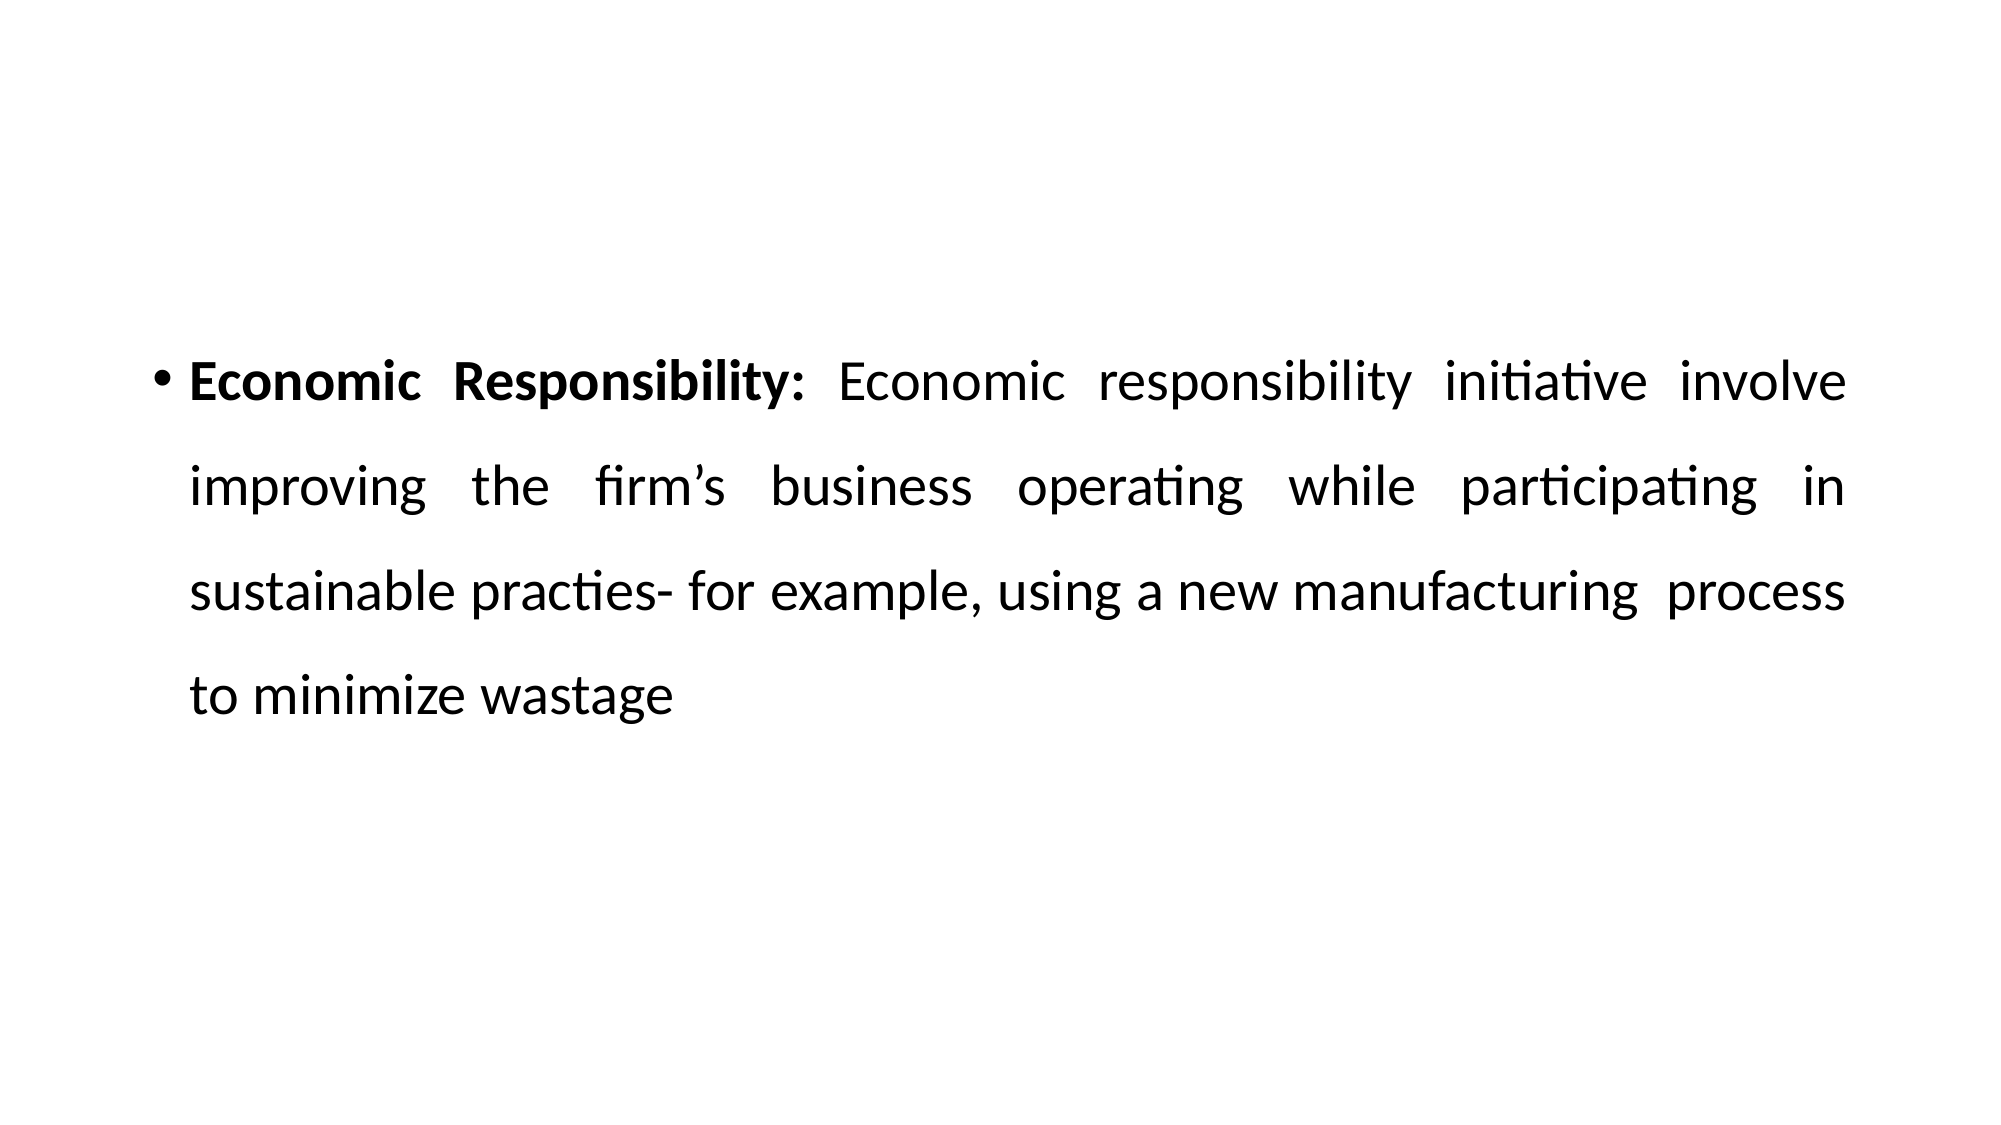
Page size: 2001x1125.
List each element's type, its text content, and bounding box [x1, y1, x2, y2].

list Economic Responsibility: Economic responsibility initiative involve improving the firm’s business operating while participating in sustainable practies- for example, using a new manufacturing process to minimize wastage [137, 299, 1863, 1014]
